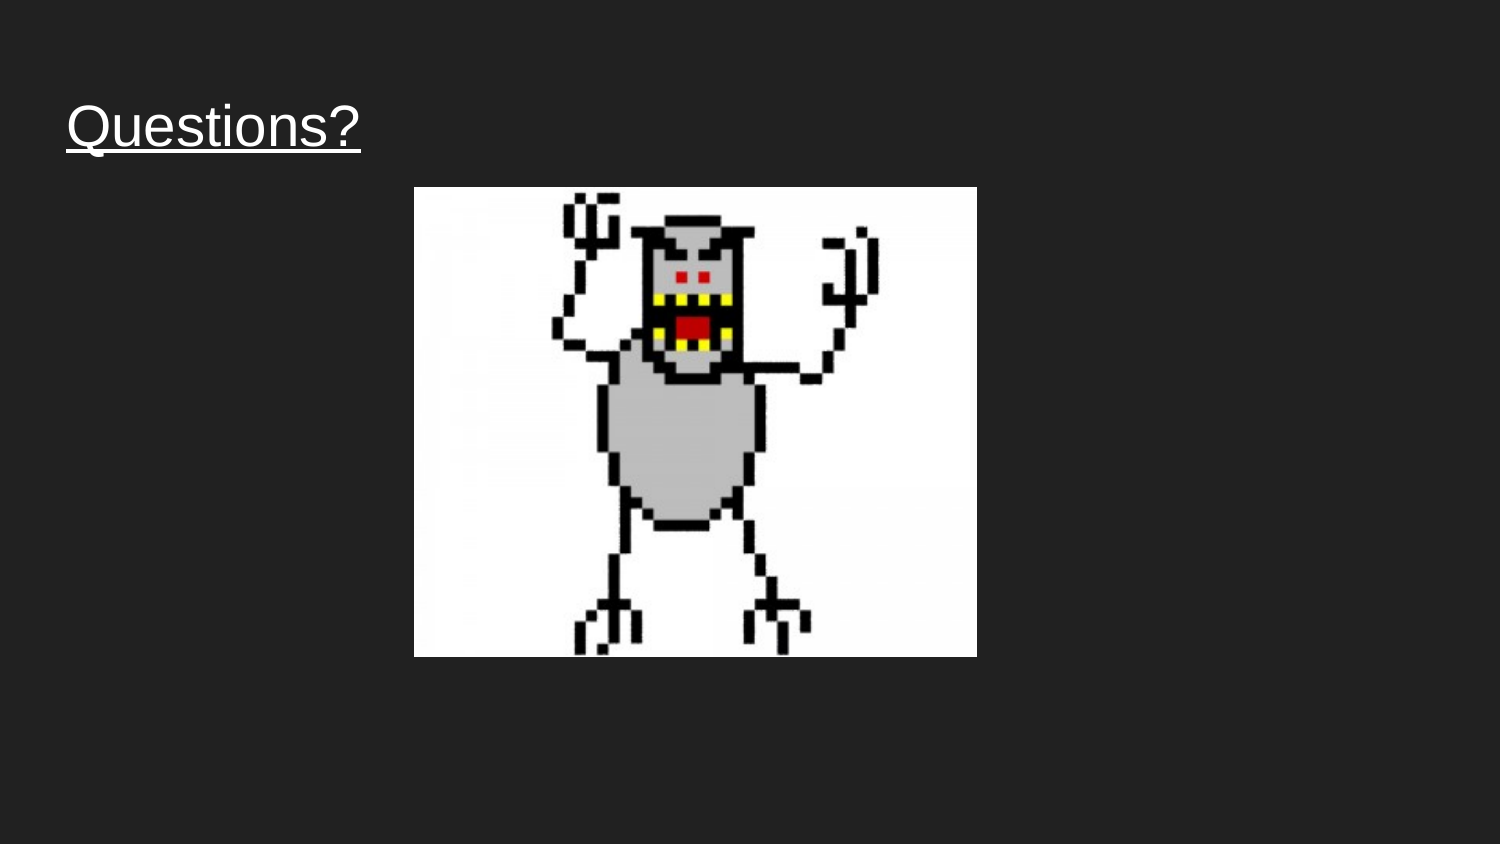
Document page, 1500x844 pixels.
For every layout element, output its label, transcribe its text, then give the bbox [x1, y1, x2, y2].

picture [414, 187, 978, 657]
title Questions? [51, 72, 1449, 167]
